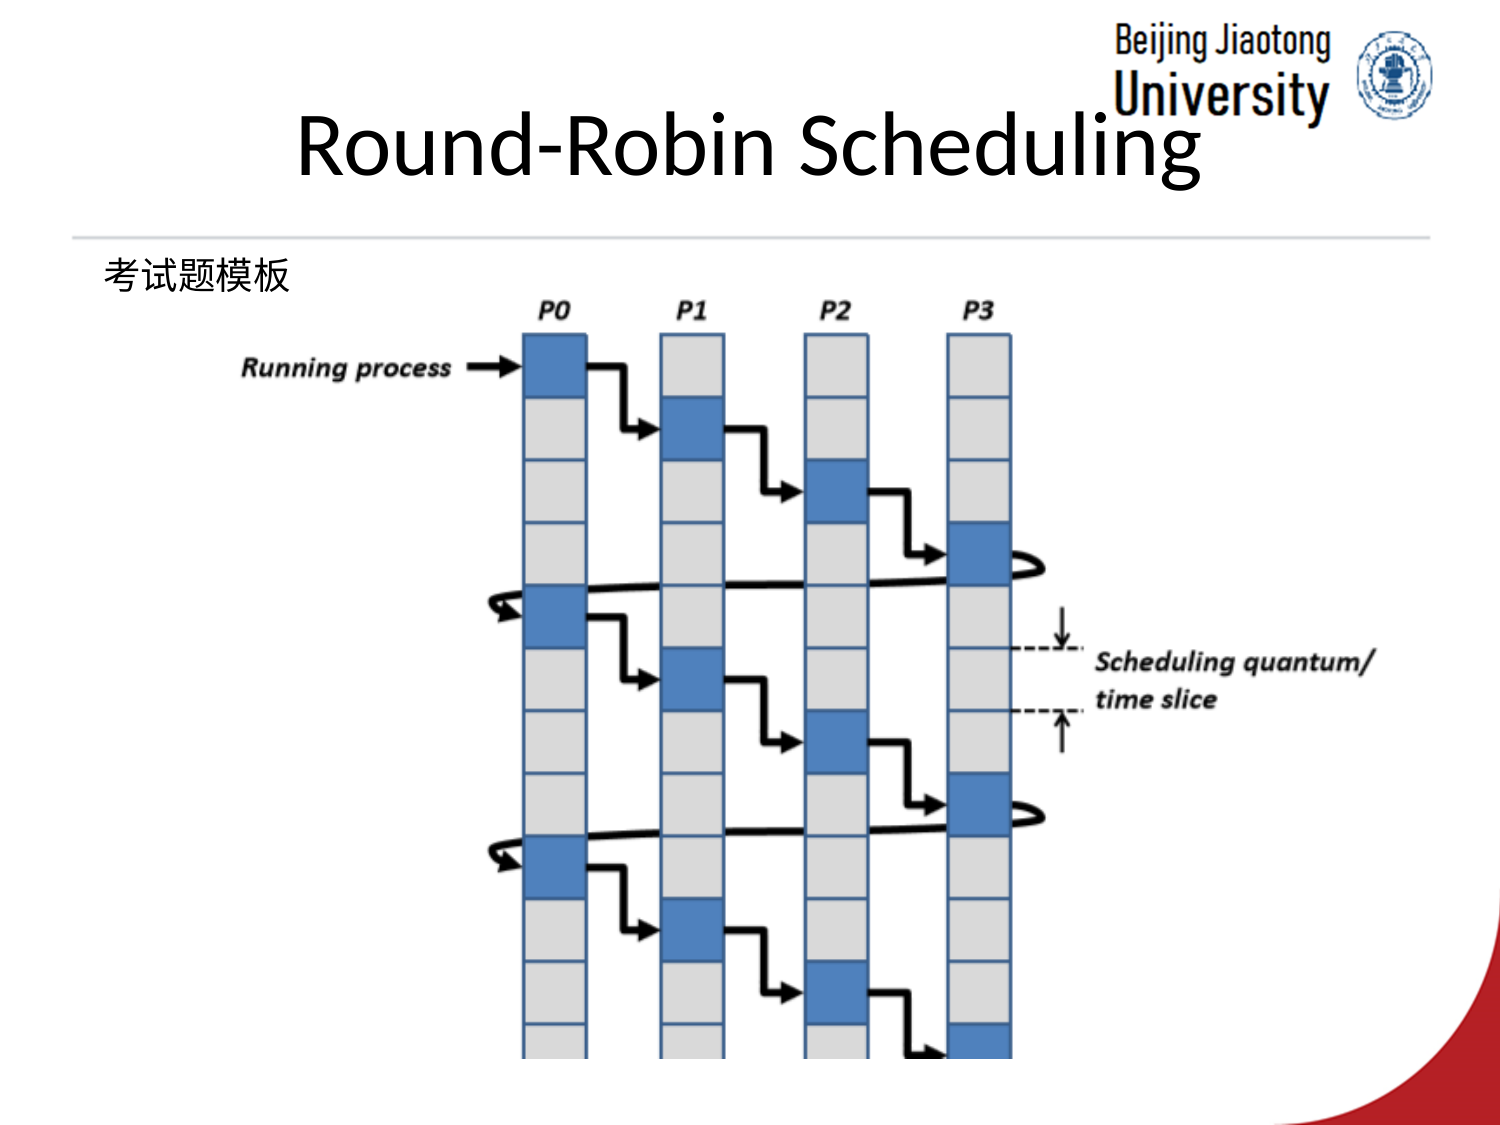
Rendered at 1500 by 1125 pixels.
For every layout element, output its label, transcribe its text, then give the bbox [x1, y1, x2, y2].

title Round-Robin Scheduling [75, 45, 1425, 233]
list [231, 286, 1385, 1059]
text_box 考试题模板 [88, 244, 351, 305]
picture [0, 0, 1500, 1125]
